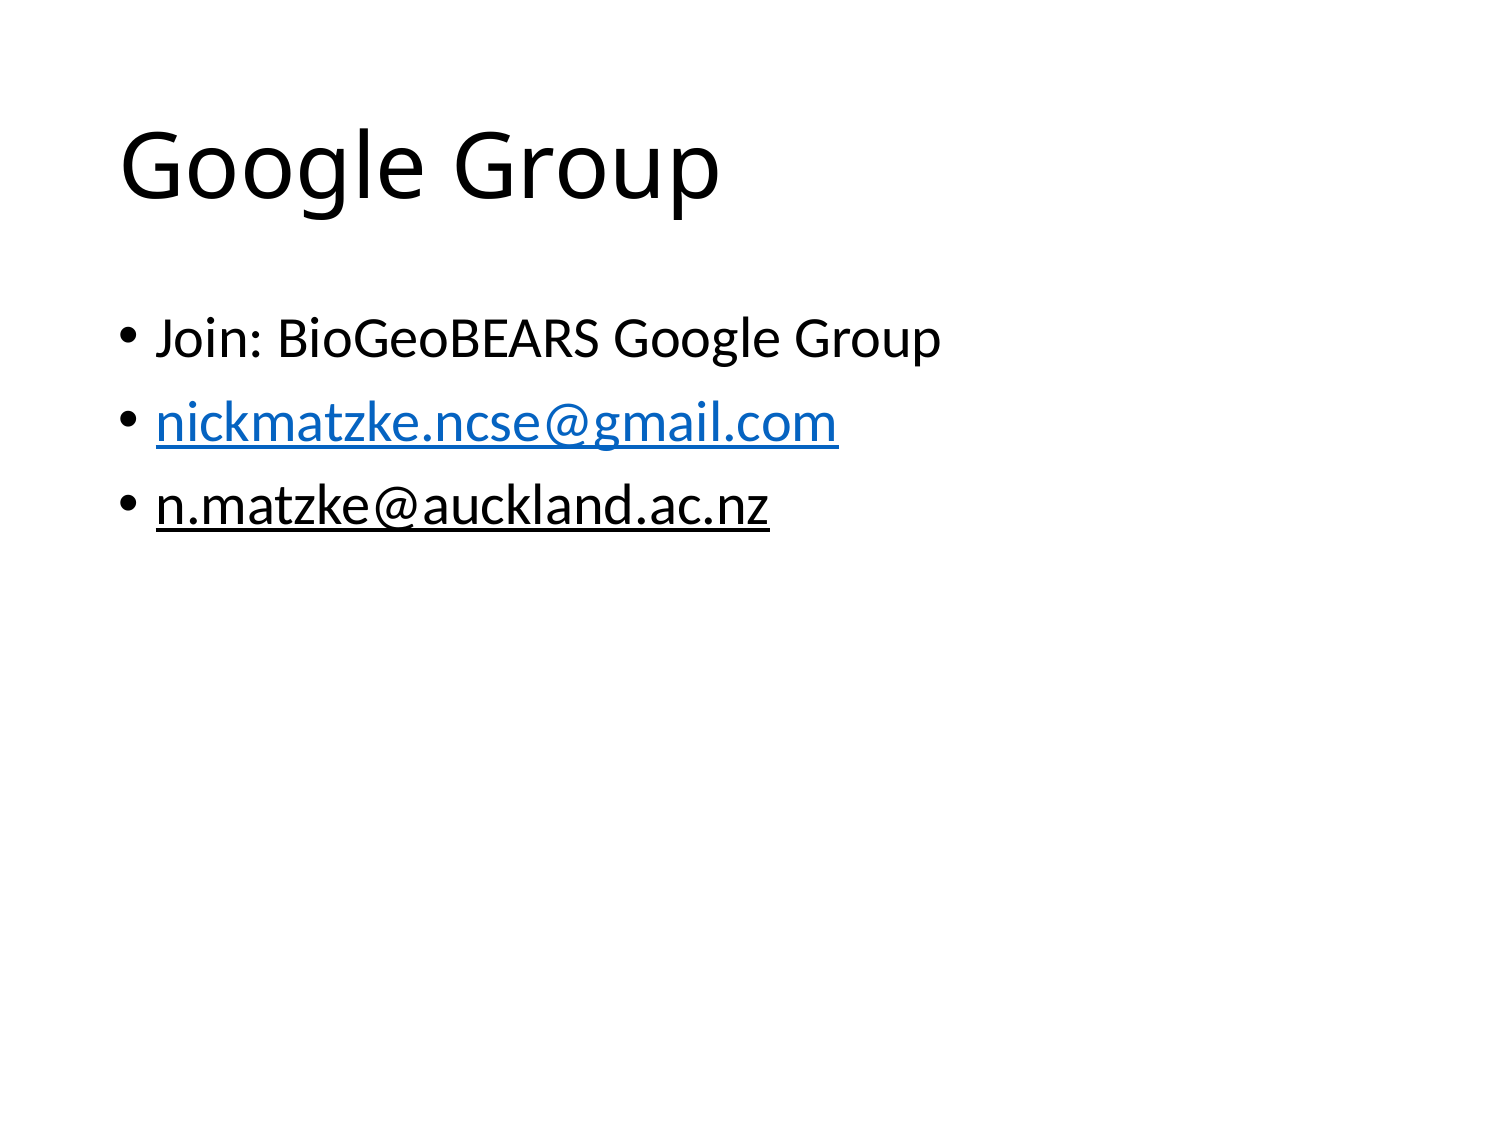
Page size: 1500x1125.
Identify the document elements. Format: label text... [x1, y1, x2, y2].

list Join: BioGeoBEARS Google Group nickmatzke.ncse@gmail.com n.matzke@auckland.ac.nz [103, 299, 1397, 1014]
title Google Group [103, 59, 1397, 278]
